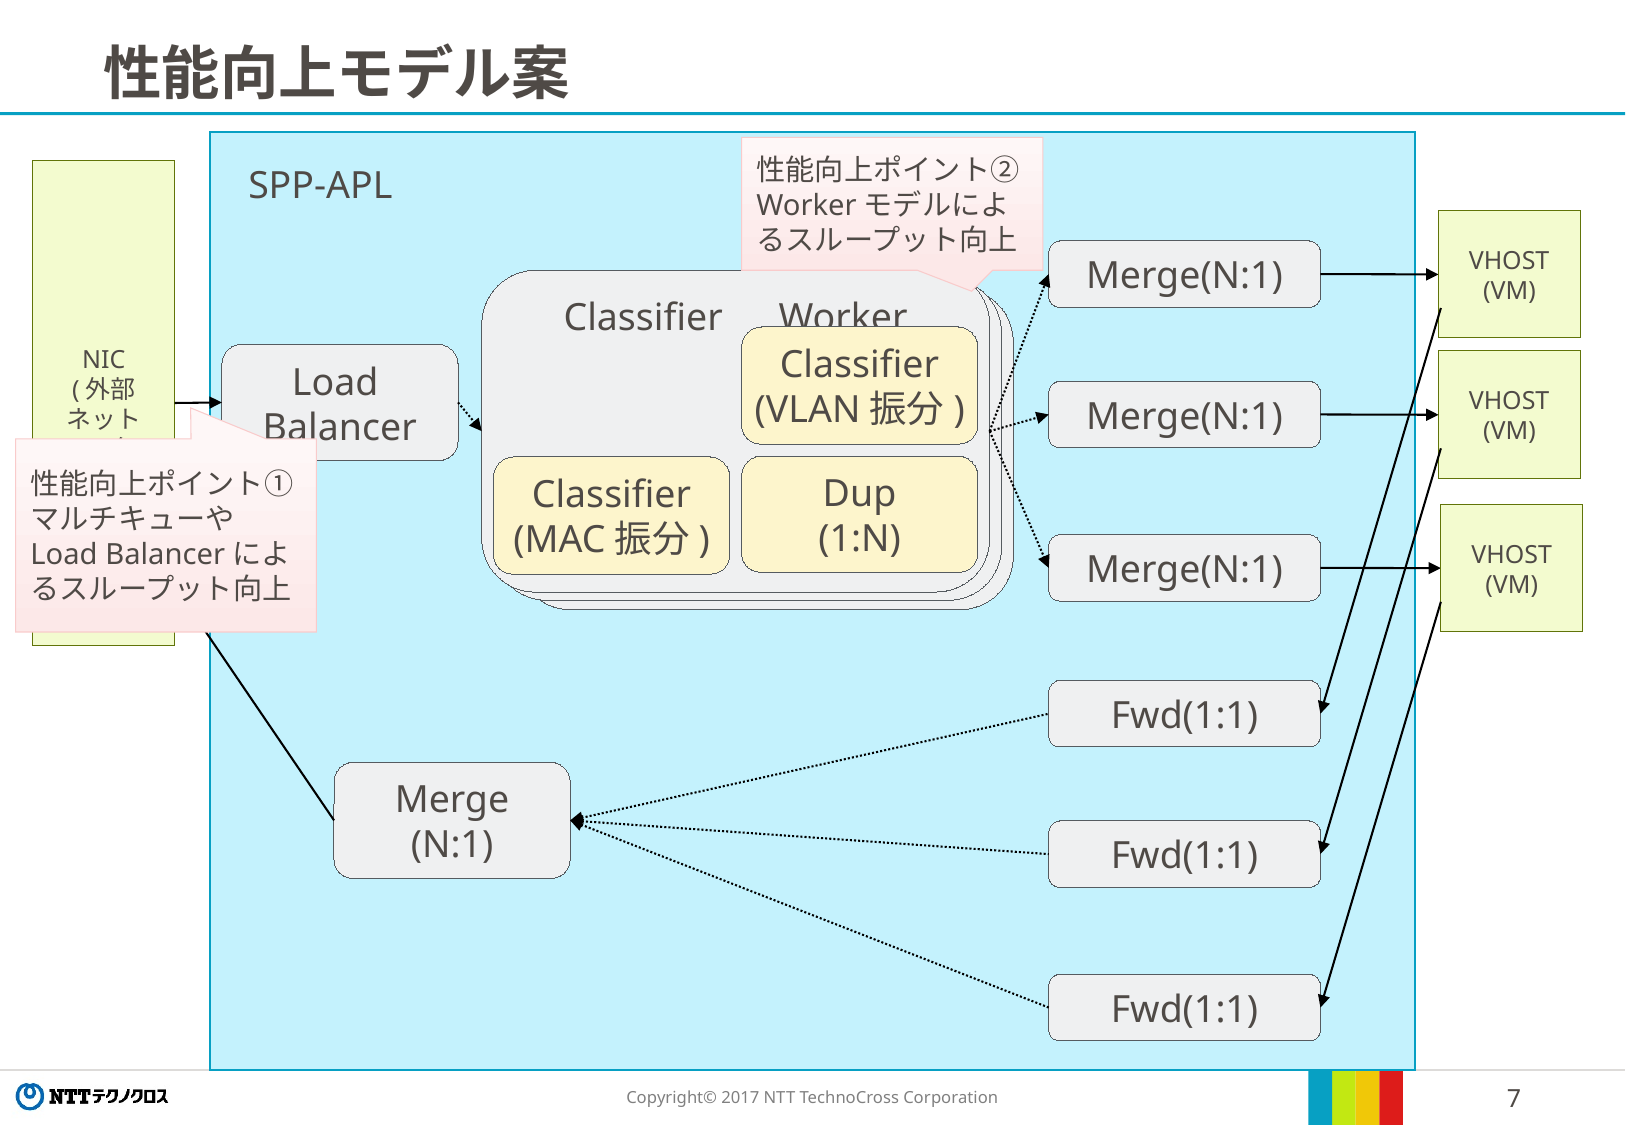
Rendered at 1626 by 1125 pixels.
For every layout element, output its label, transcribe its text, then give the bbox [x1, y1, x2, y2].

text_box [209, 404, 221, 419]
text_box Load Balancer [221, 344, 459, 461]
text_box 性能向上ポイント② Workerモデルによるスループット向上 [741, 136, 1044, 292]
text_box Merge(N:1) [1048, 534, 1320, 602]
picture [0, 1073, 183, 1121]
text_box Classifier (MAC振分) [493, 456, 730, 575]
text_box Worker [540, 569, 1012, 610]
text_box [570, 820, 1049, 1008]
title 性能向上モデル案 [103, 19, 1522, 114]
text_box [458, 403, 482, 432]
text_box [989, 414, 1049, 431]
text_box 性能向上ポイント① マルチキューやLoad Balancerによるスループット向上 [15, 407, 317, 633]
text_box Merge (N:1) [333, 762, 570, 879]
text_box Merge(N:1) [1049, 381, 1320, 448]
text_box VHOST (VM) [1441, 350, 1581, 479]
text_box Classifier Worker [481, 270, 989, 593]
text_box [570, 714, 1049, 820]
text_box Dup (1:N) [741, 456, 978, 573]
text_box Fwd(1:1) [1048, 680, 1320, 747]
text_box [209, 821, 1416, 1071]
text_box [317, 432, 1320, 775]
text_box [209, 131, 1416, 403]
text_box VHOST (VM) [1441, 504, 1583, 632]
text_box Fwd(1:1) [1049, 820, 1320, 888]
text_box SPP-APL [233, 153, 494, 214]
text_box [174, 586, 334, 821]
text_box Worker [977, 287, 989, 310]
text_box Fwd(1:1) [1048, 974, 1321, 1041]
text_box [989, 431, 1049, 569]
text_box VHOST (VM) [1438, 210, 1581, 338]
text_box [1320, 448, 1441, 601]
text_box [989, 274, 1049, 414]
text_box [1320, 601, 1441, 1008]
text_box NIC (外部ネットワーク) [32, 160, 175, 438]
text_box NIC (外部ネットワーク) [32, 633, 174, 646]
text_box Worker [513, 552, 997, 601]
text_box Classifier (VLAN振分) [741, 326, 978, 445]
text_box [1320, 307, 1441, 448]
text_box [1049, 741, 1320, 827]
text_box Merge(N:1) [1048, 240, 1321, 308]
